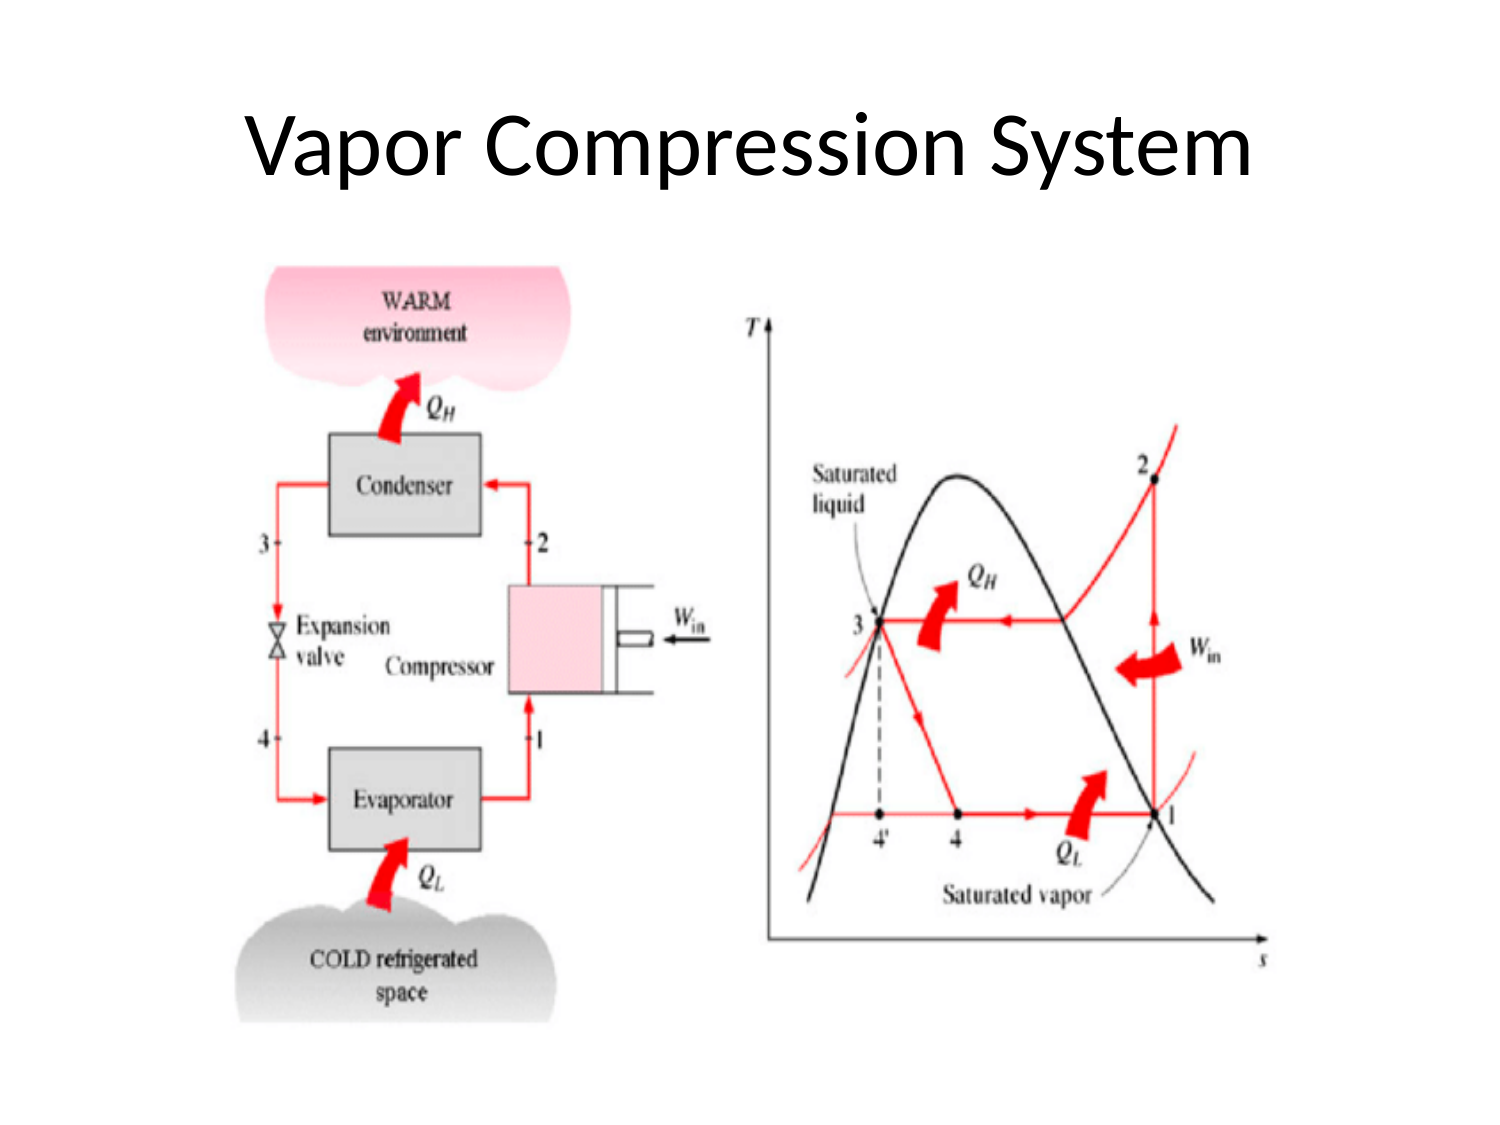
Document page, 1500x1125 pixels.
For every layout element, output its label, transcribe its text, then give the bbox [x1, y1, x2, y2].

title Vapor Compression System [75, 45, 1425, 233]
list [0, 262, 1500, 1076]
